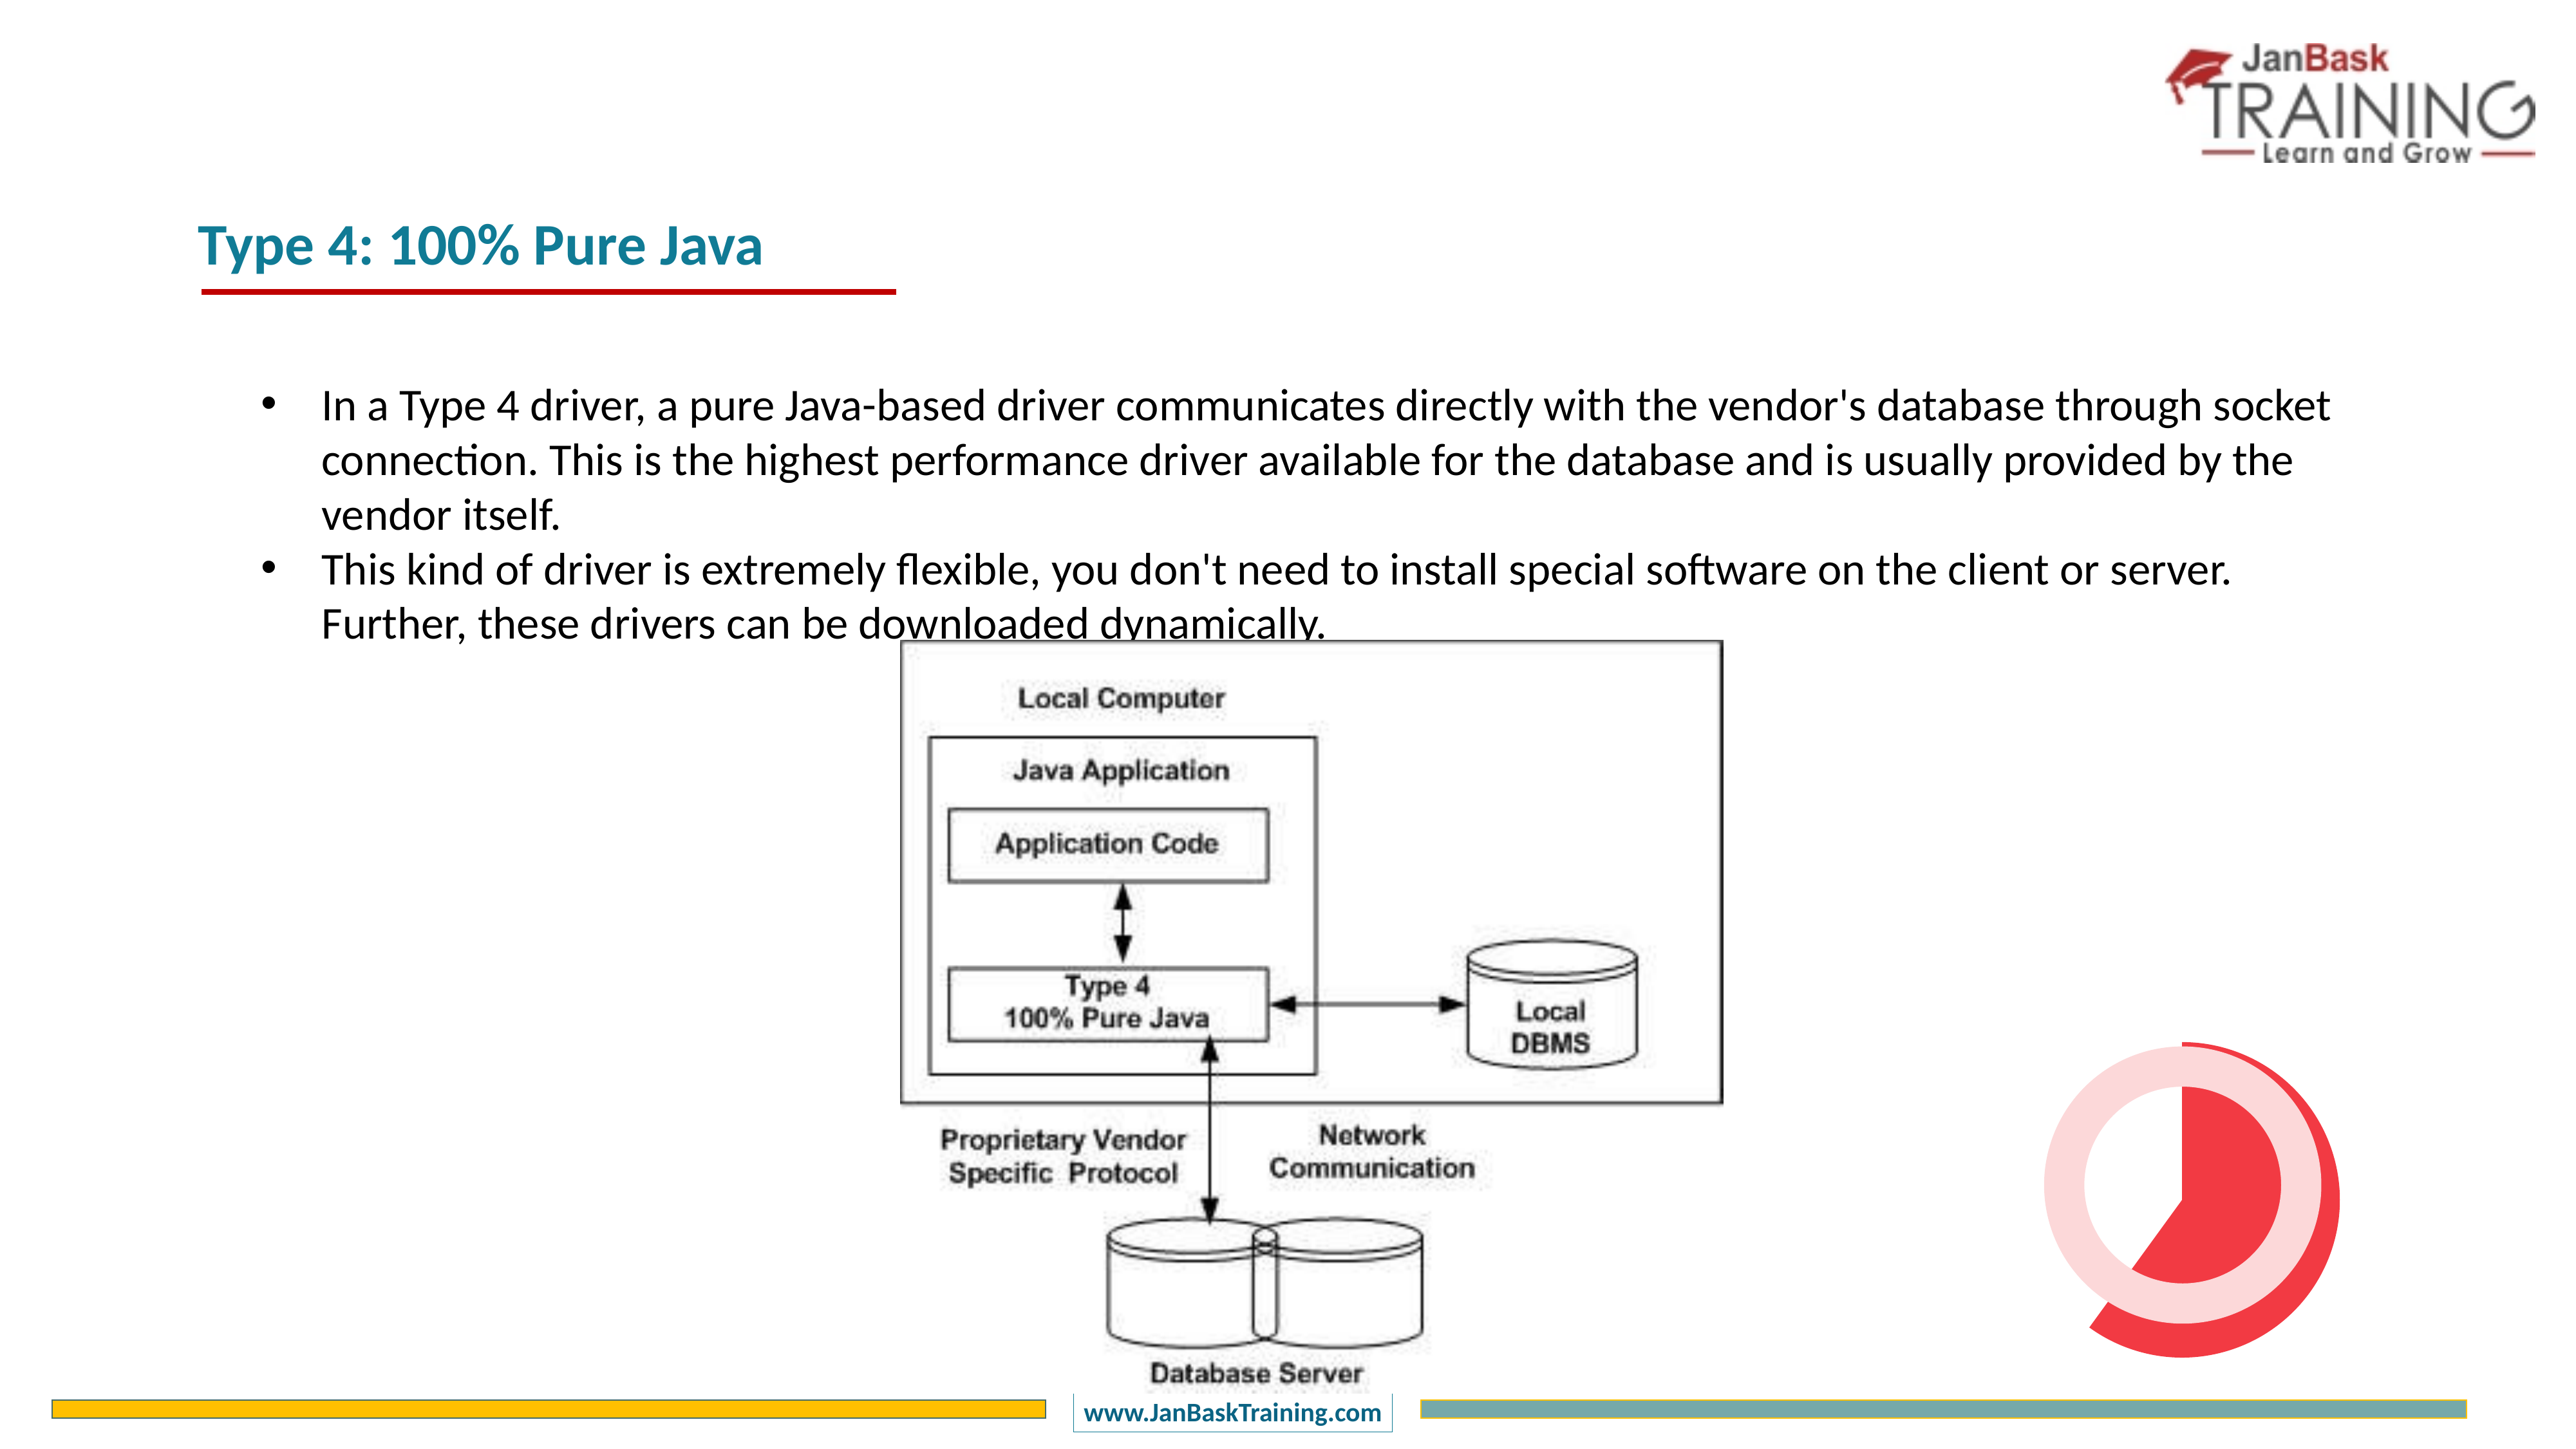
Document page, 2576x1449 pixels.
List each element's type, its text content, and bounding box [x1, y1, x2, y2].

text_box Type 4: 100% Pure Java [193, 201, 2000, 282]
picture [900, 640, 1724, 1394]
picture [2165, 43, 2535, 163]
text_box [2022, 1040, 2342, 1360]
text_box In a Type 4 driver, a pure Java-based driver communicates directly with the vendor's database through socket connection. This is the highest performance driver available for the database and is usually provided by the vendor itself. This kind of driver is extremely flexible, you don't need to install special software on the client or server. Further, these drivers can be downloaded dynamically. [256, 370, 2367, 653]
